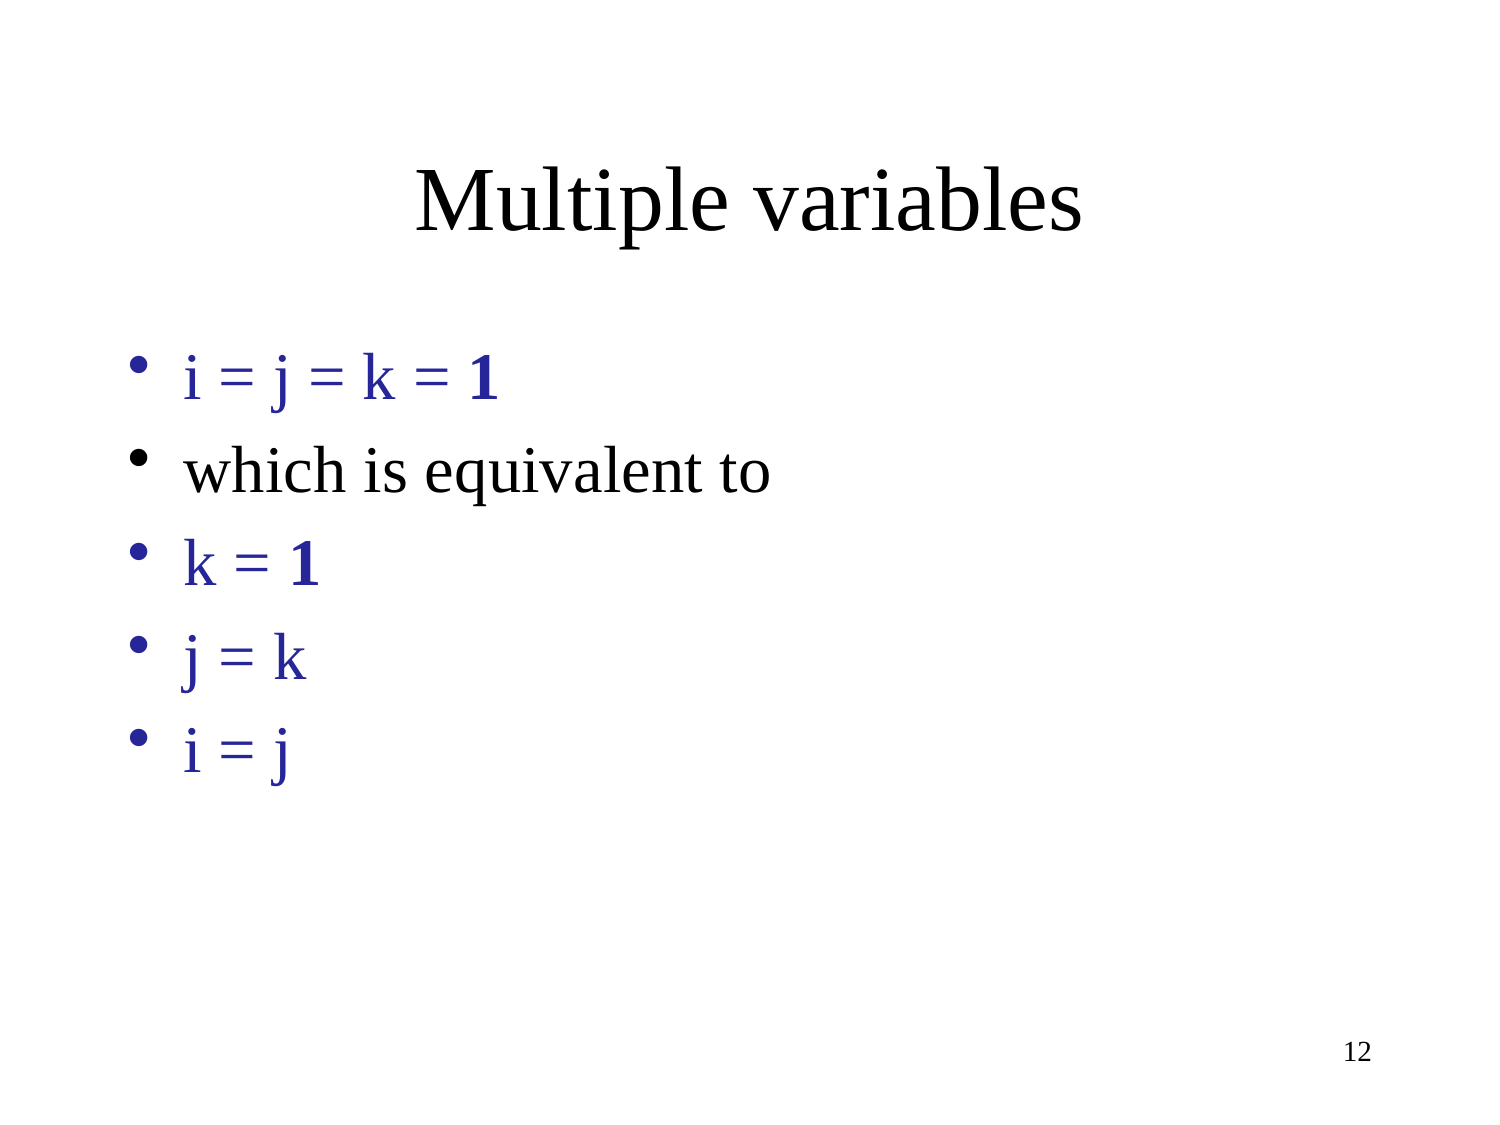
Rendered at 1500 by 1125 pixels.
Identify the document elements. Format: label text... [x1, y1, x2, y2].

title Multiple variables [112, 99, 1388, 288]
slide_number 12 [1074, 1025, 1388, 1100]
list i = j = k = 1 which is equivalent to k = 1 j = k i = j [112, 324, 1388, 1000]
